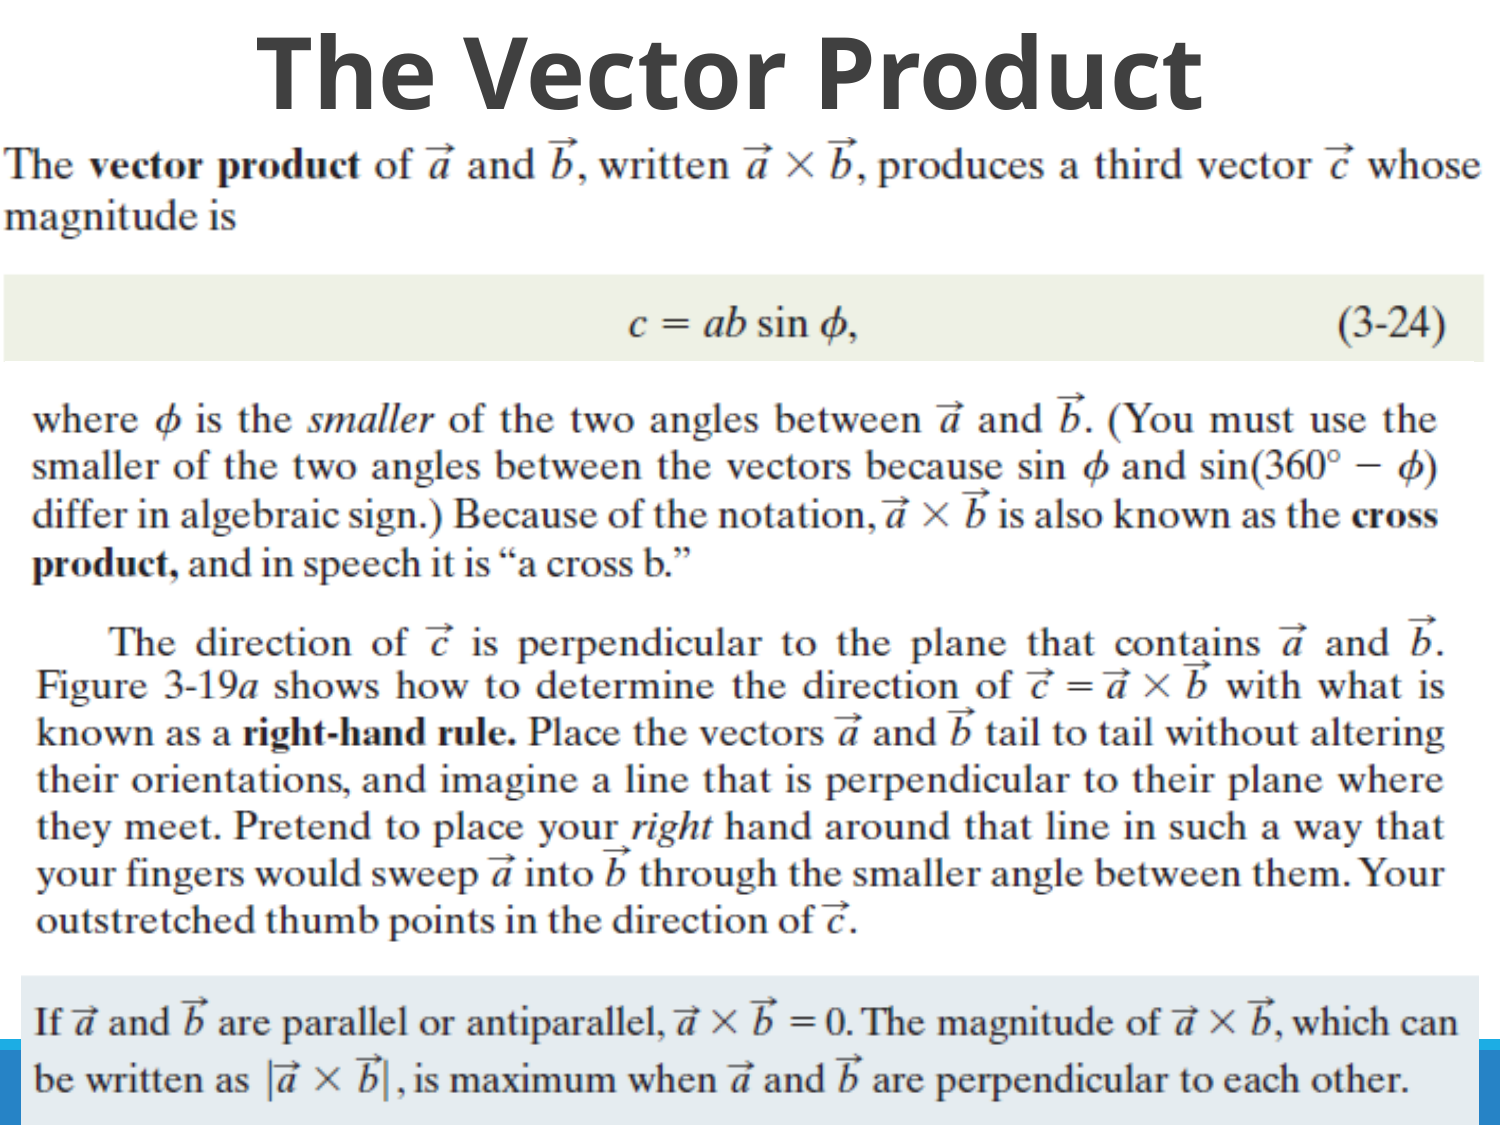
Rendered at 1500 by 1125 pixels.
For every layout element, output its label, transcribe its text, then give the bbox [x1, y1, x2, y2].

picture [21, 973, 1479, 1125]
picture [0, 136, 1500, 950]
title The Vector Product [112, 0, 1350, 135]
